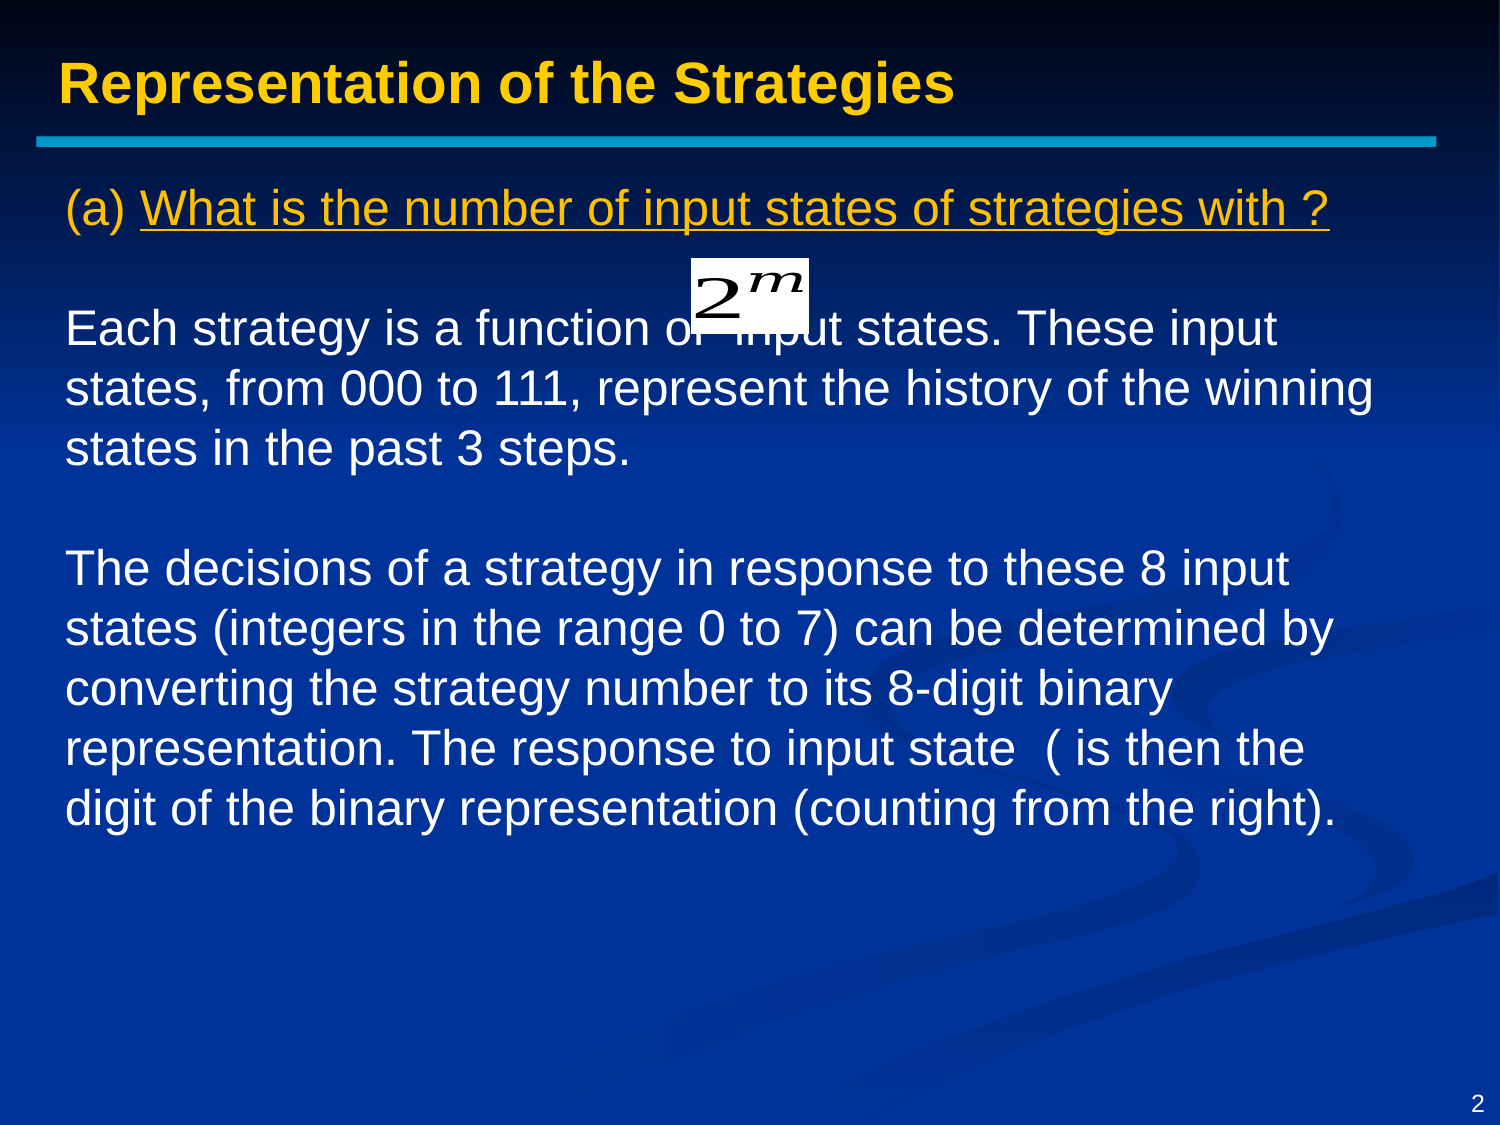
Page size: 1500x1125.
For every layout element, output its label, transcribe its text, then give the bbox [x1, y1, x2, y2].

slide_number 2 [1149, 1046, 1500, 1125]
text_box Representation of the Strategies [43, 37, 1457, 204]
